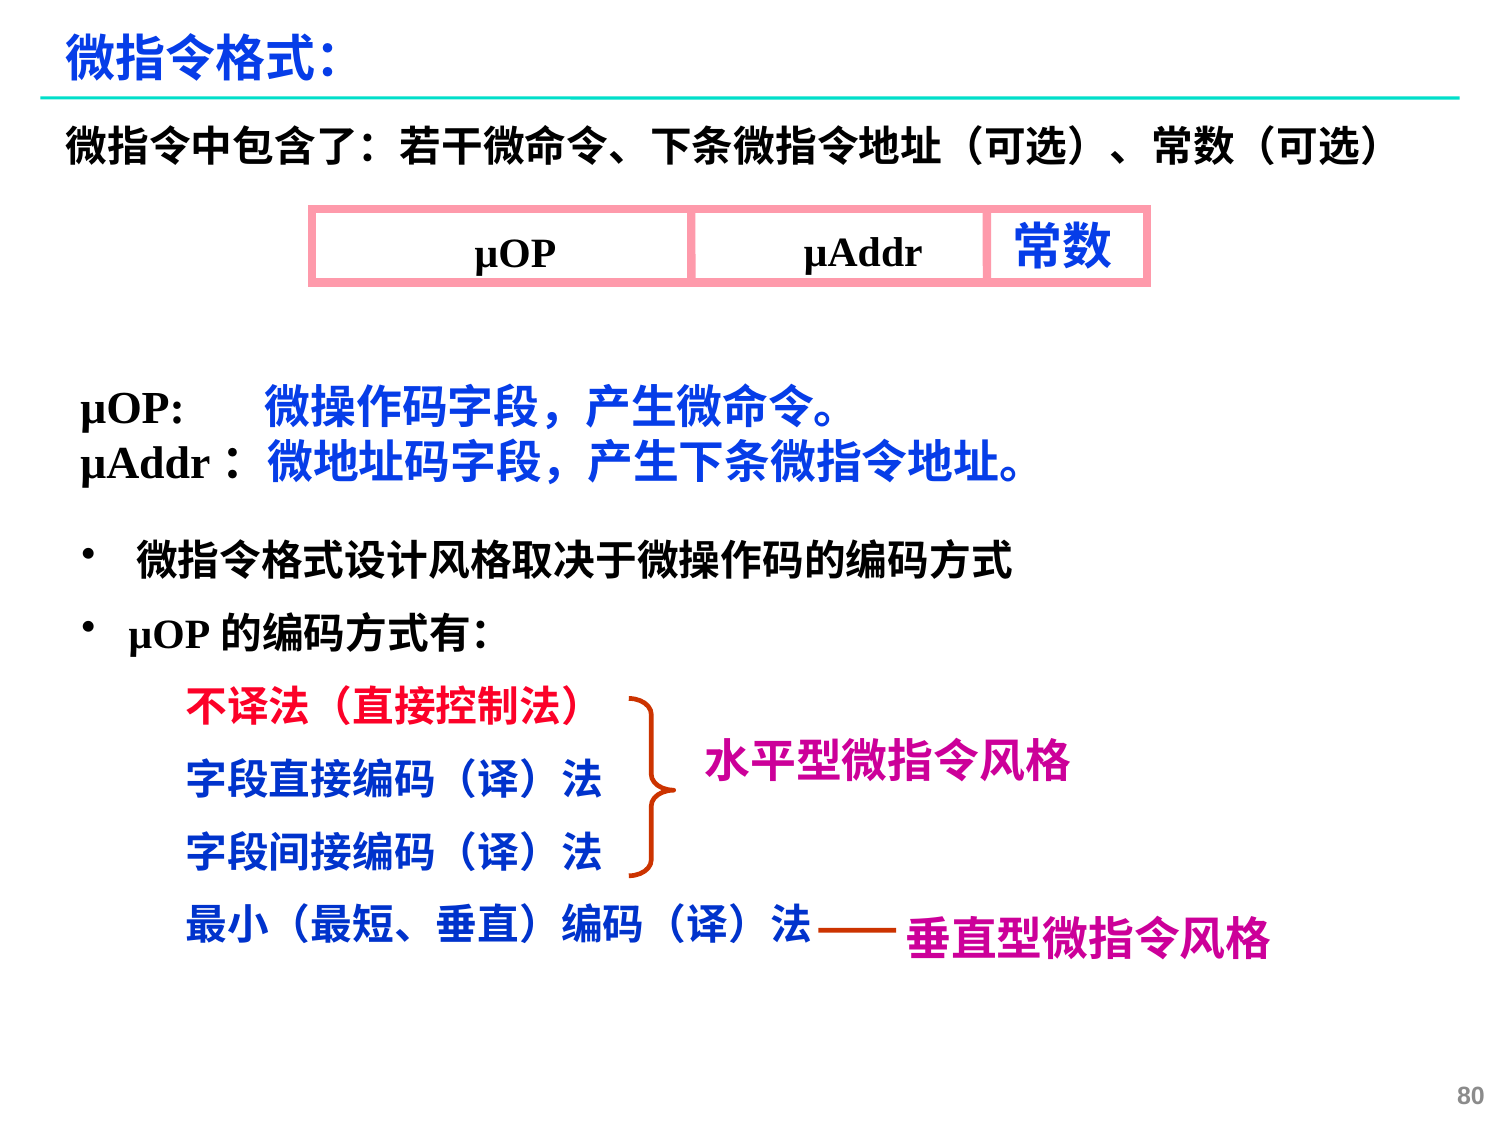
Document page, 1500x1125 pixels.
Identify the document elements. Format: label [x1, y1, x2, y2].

text_box [66, 514, 1471, 973]
text_box [50, 18, 445, 94]
slide_number [1162, 1065, 1500, 1125]
text_box [50, 112, 1439, 178]
text_box [312, 206, 1173, 287]
text_box [65, 370, 1435, 496]
